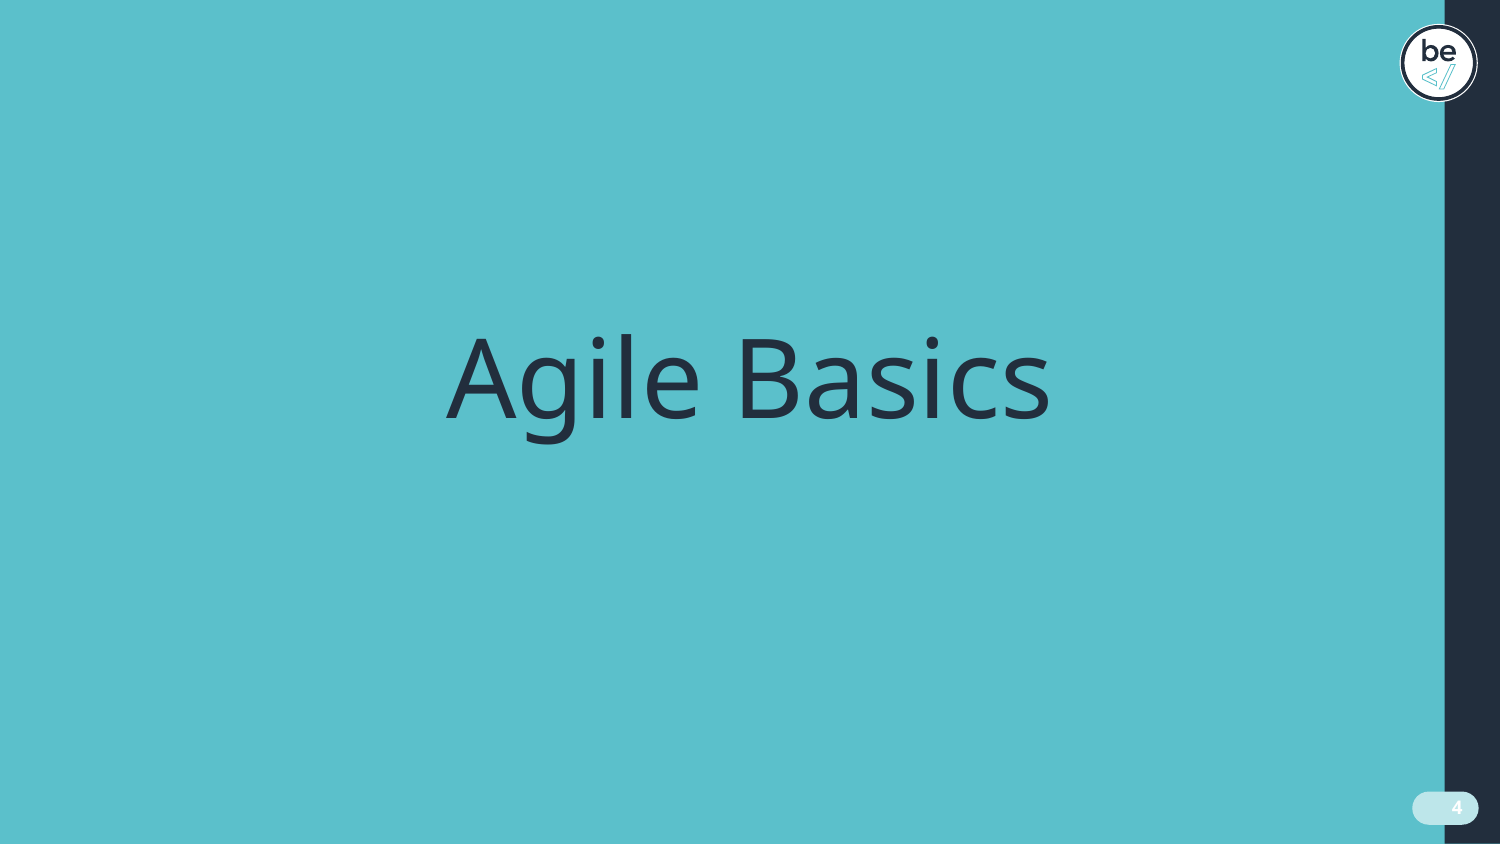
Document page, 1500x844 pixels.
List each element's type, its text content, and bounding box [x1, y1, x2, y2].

title Agile Basics [51, 318, 1449, 656]
